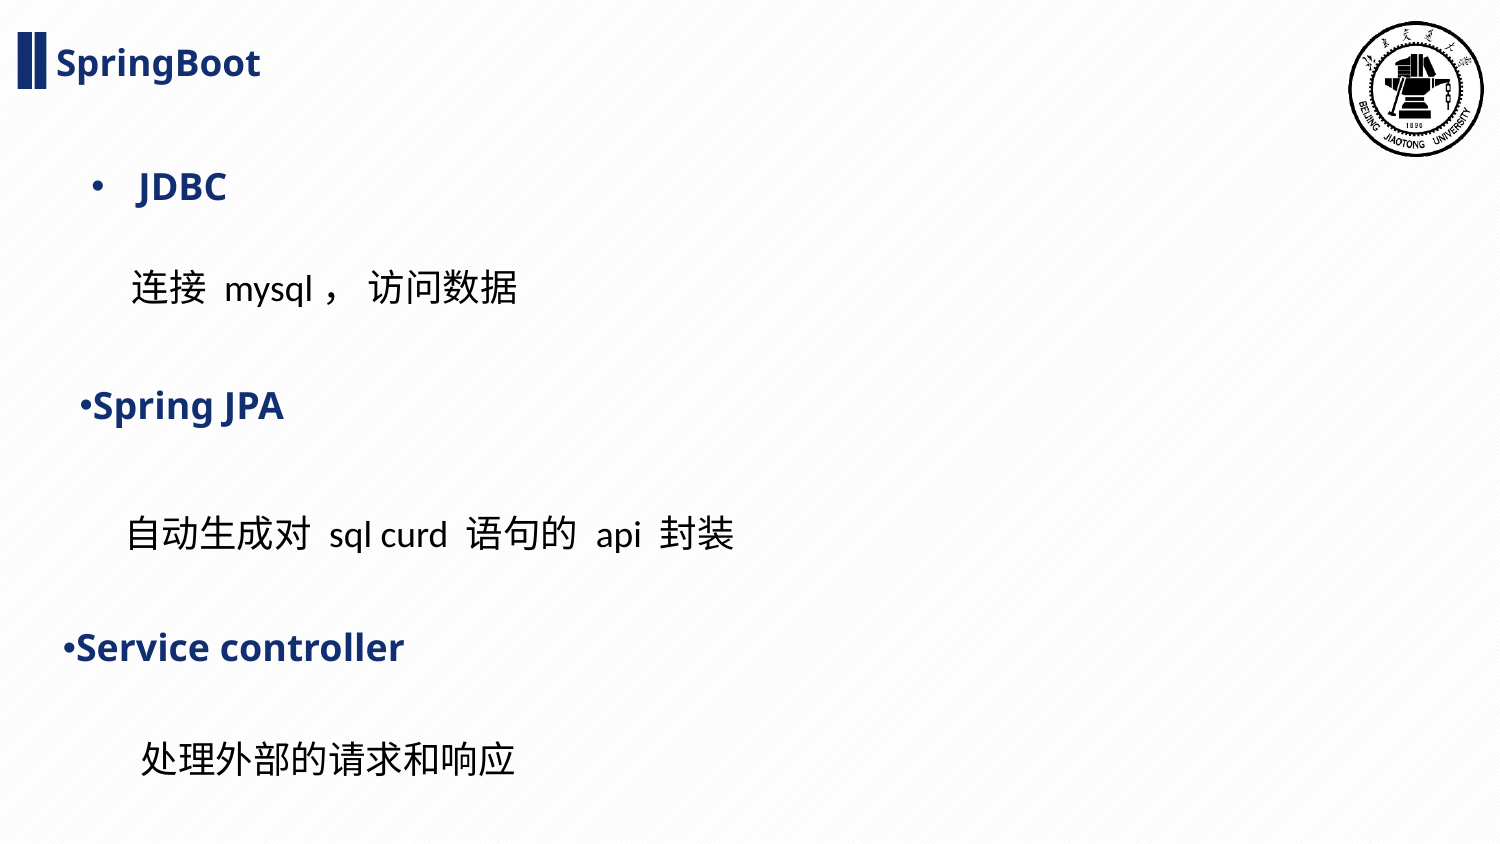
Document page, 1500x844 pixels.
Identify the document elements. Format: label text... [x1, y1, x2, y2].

text_box 自动生成对 sql curd 语句的 api 封装 [109, 502, 750, 562]
text_box Spring JPA [64, 374, 349, 435]
text_box JDBC [76, 155, 266, 216]
text_box [32, 30, 48, 91]
text_box 处理外部的请求和响应 [125, 728, 531, 789]
text_box 连接 mysql， 访问数据 [116, 256, 533, 317]
picture [1328, 21, 1498, 157]
text_box [16, 30, 32, 91]
text_box SpringBoot [48, 32, 405, 91]
text_box Service controller [48, 617, 467, 677]
